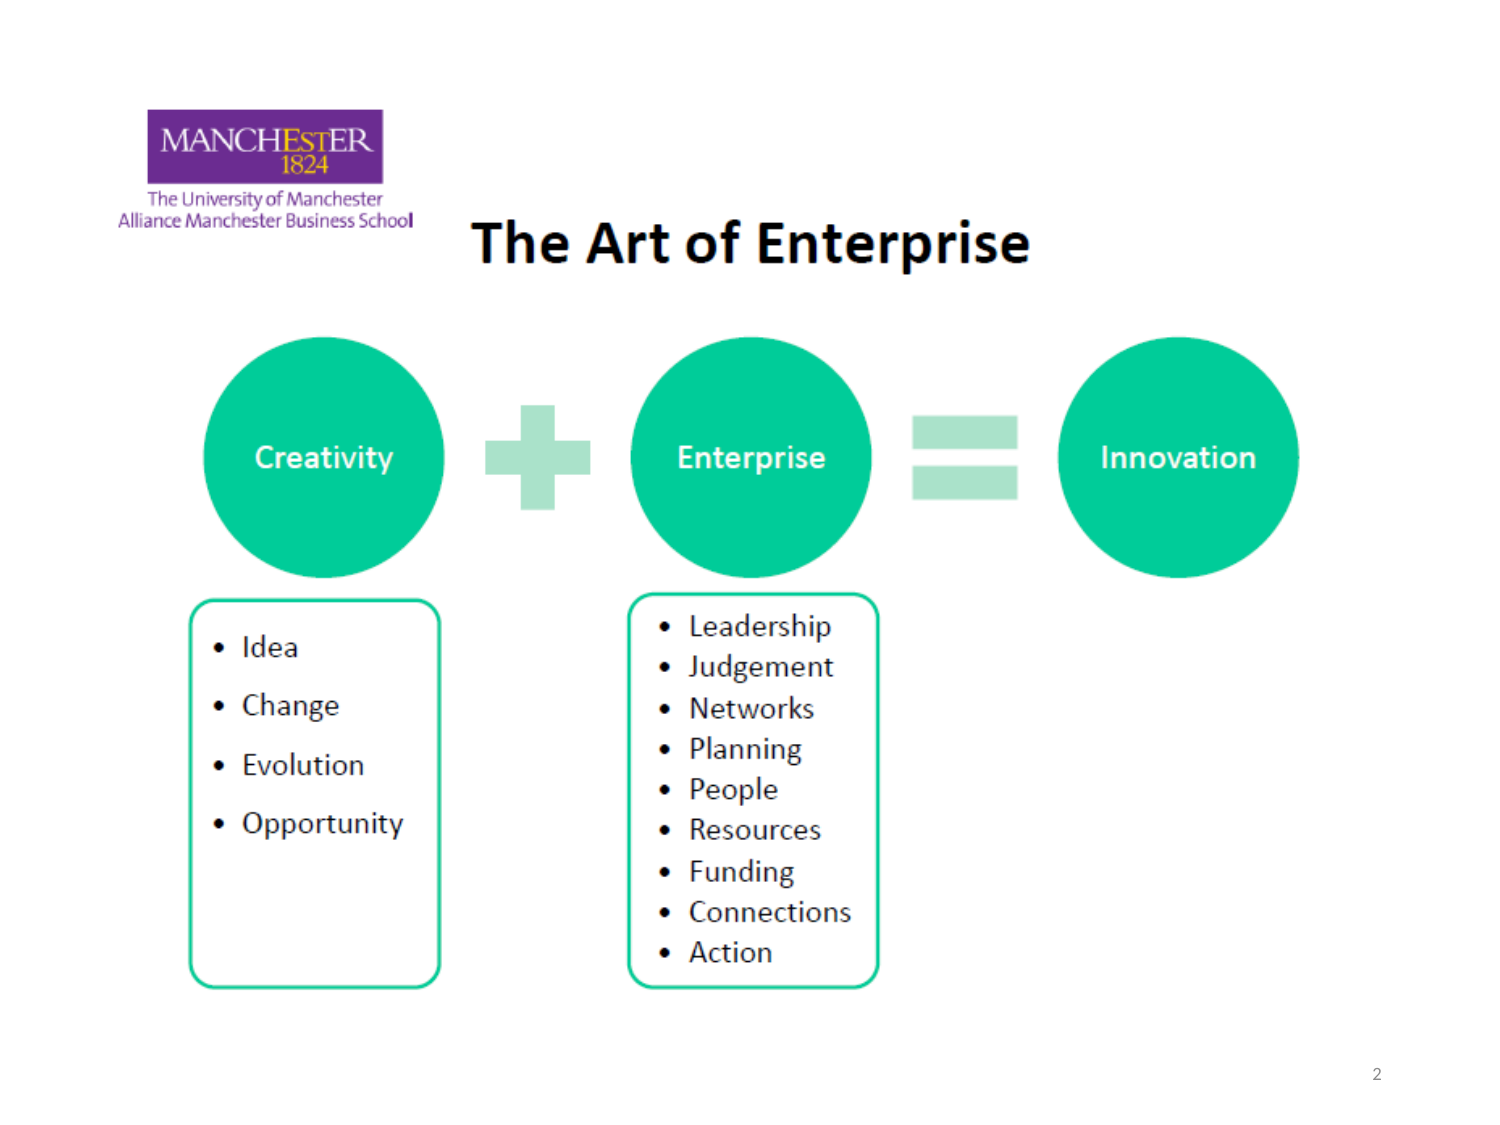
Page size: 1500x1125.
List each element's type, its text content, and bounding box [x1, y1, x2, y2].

picture [106, 89, 1394, 1043]
slide_number 2 [1059, 1042, 1397, 1103]
